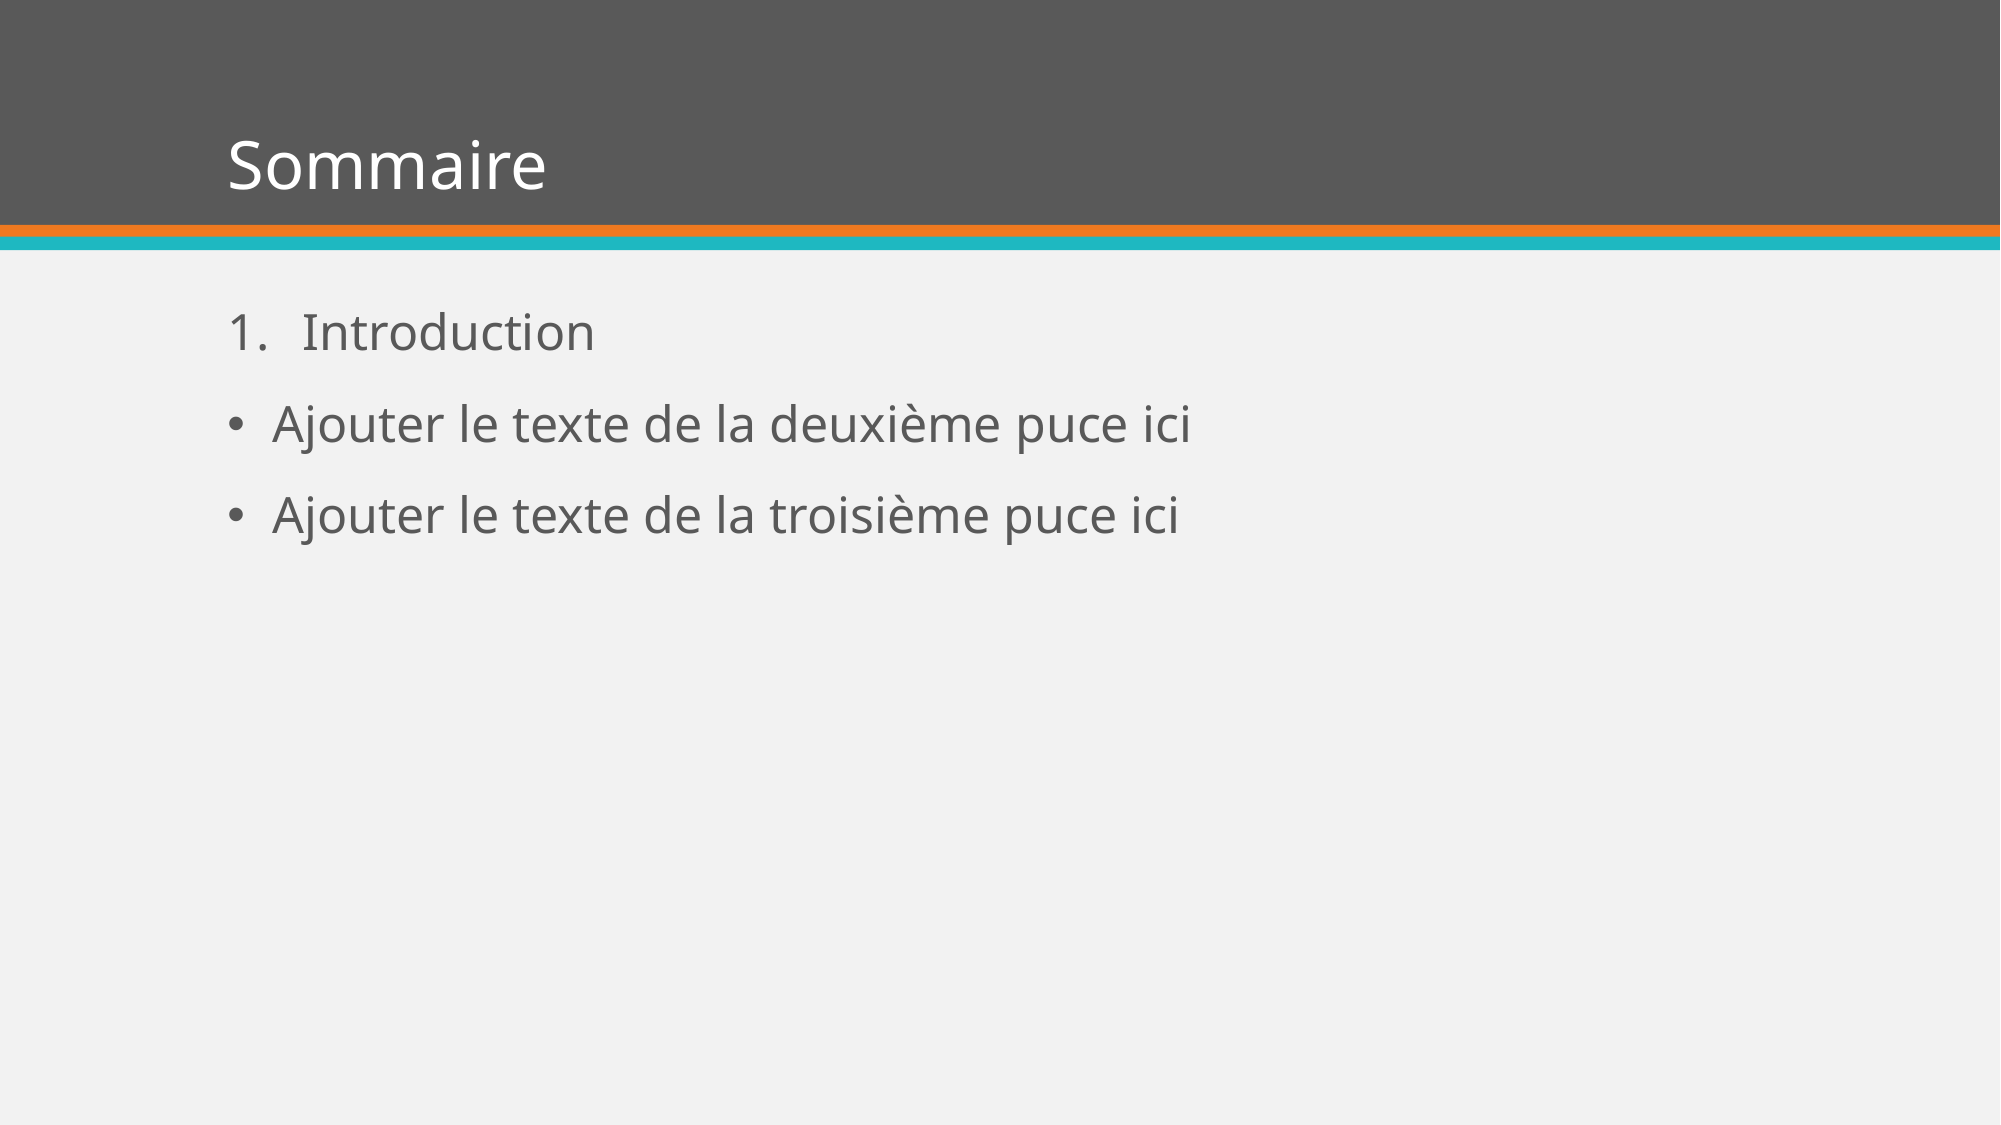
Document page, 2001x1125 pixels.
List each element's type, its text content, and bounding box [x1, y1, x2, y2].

list Introduction Ajouter le texte de la deuxième puce ici Ajouter le texte de la troisième puce ici [212, 299, 1788, 1013]
title Sommaire [212, 41, 1788, 212]
